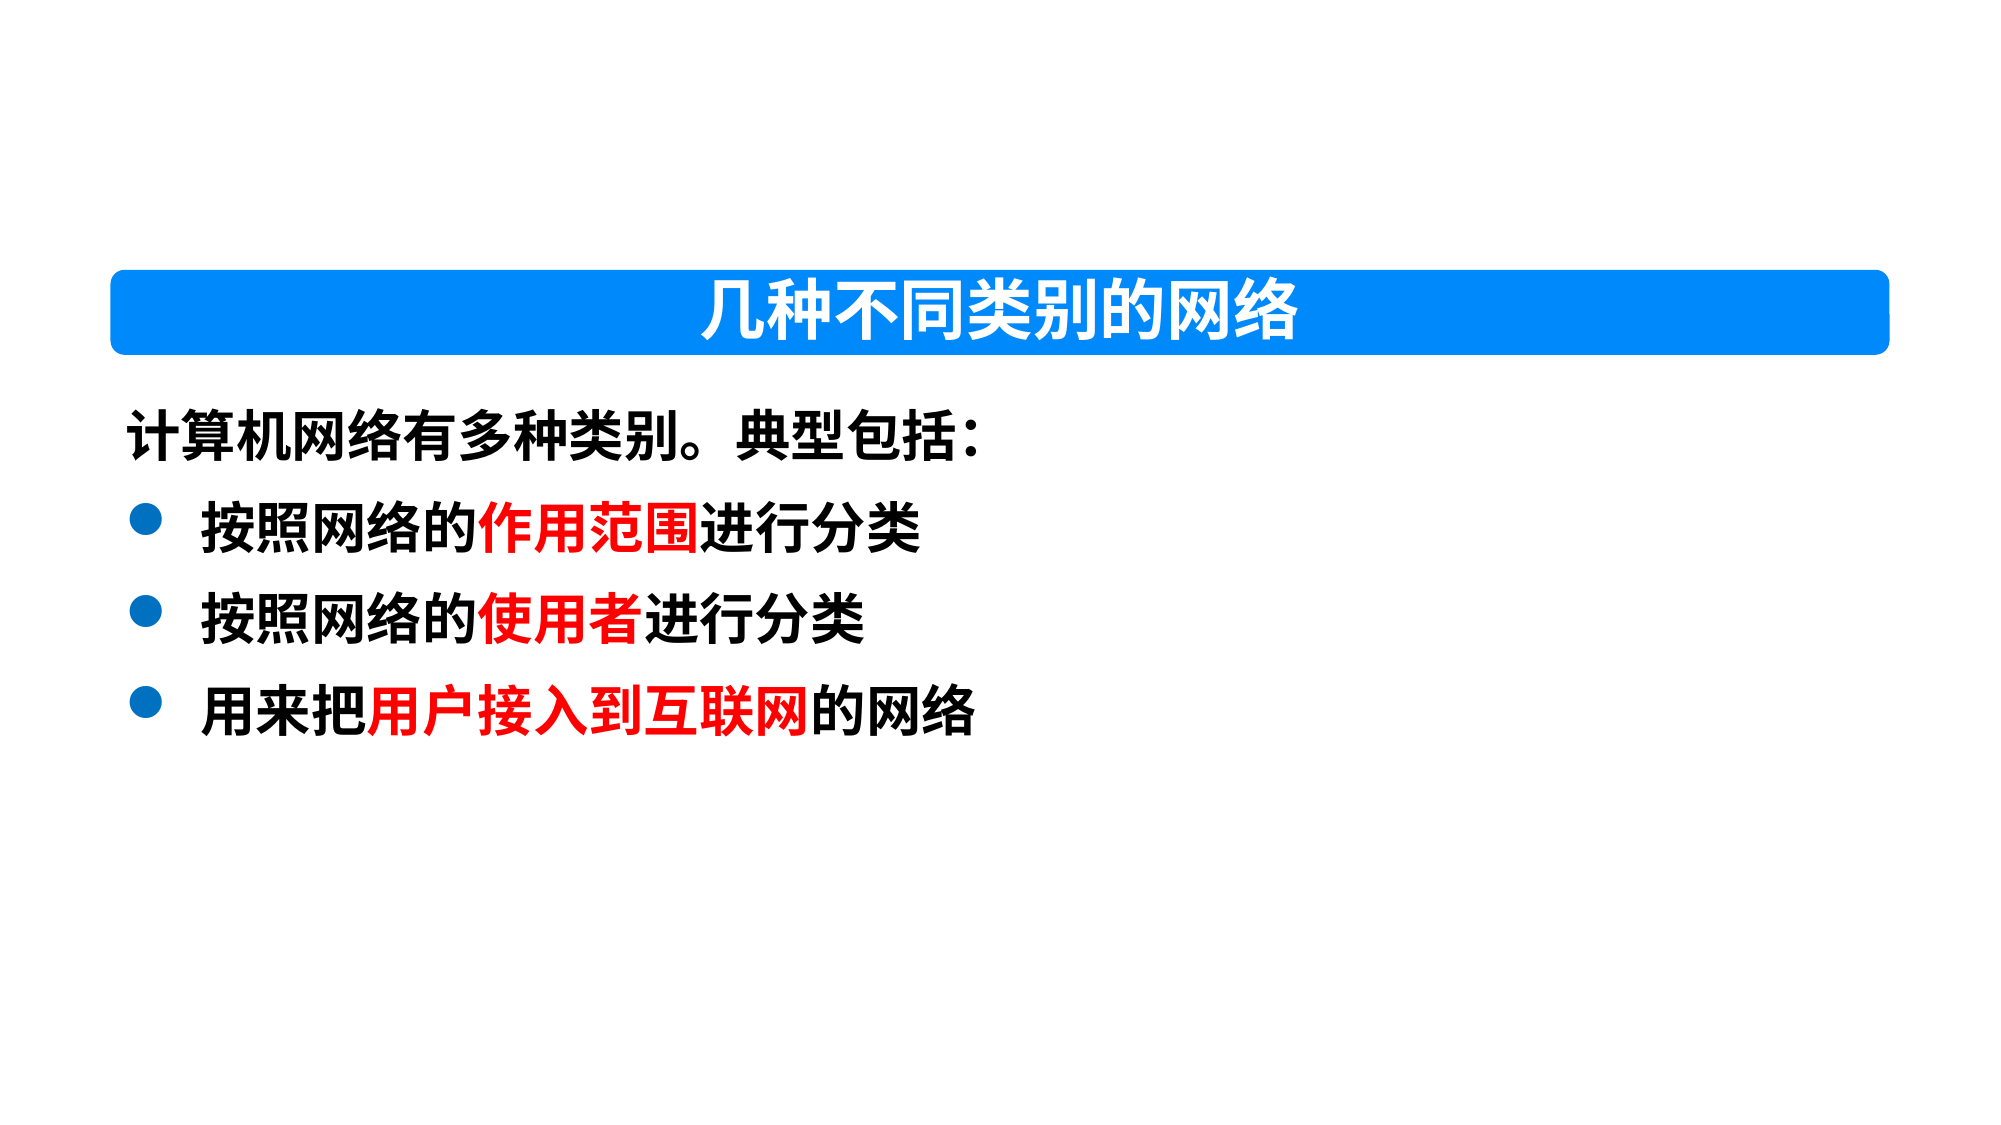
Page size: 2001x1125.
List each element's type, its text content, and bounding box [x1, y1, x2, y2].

text_box 计算机网络有多种类别。典型包括： 按照网络的作用范围进行分类 按照网络的使用者进行分类 用来把用户接入到互联网的网络 [110, 368, 1890, 751]
text_box [1316, 269, 1890, 355]
text_box 几种不同类别的网络 [684, 260, 1316, 356]
text_box [110, 269, 684, 355]
